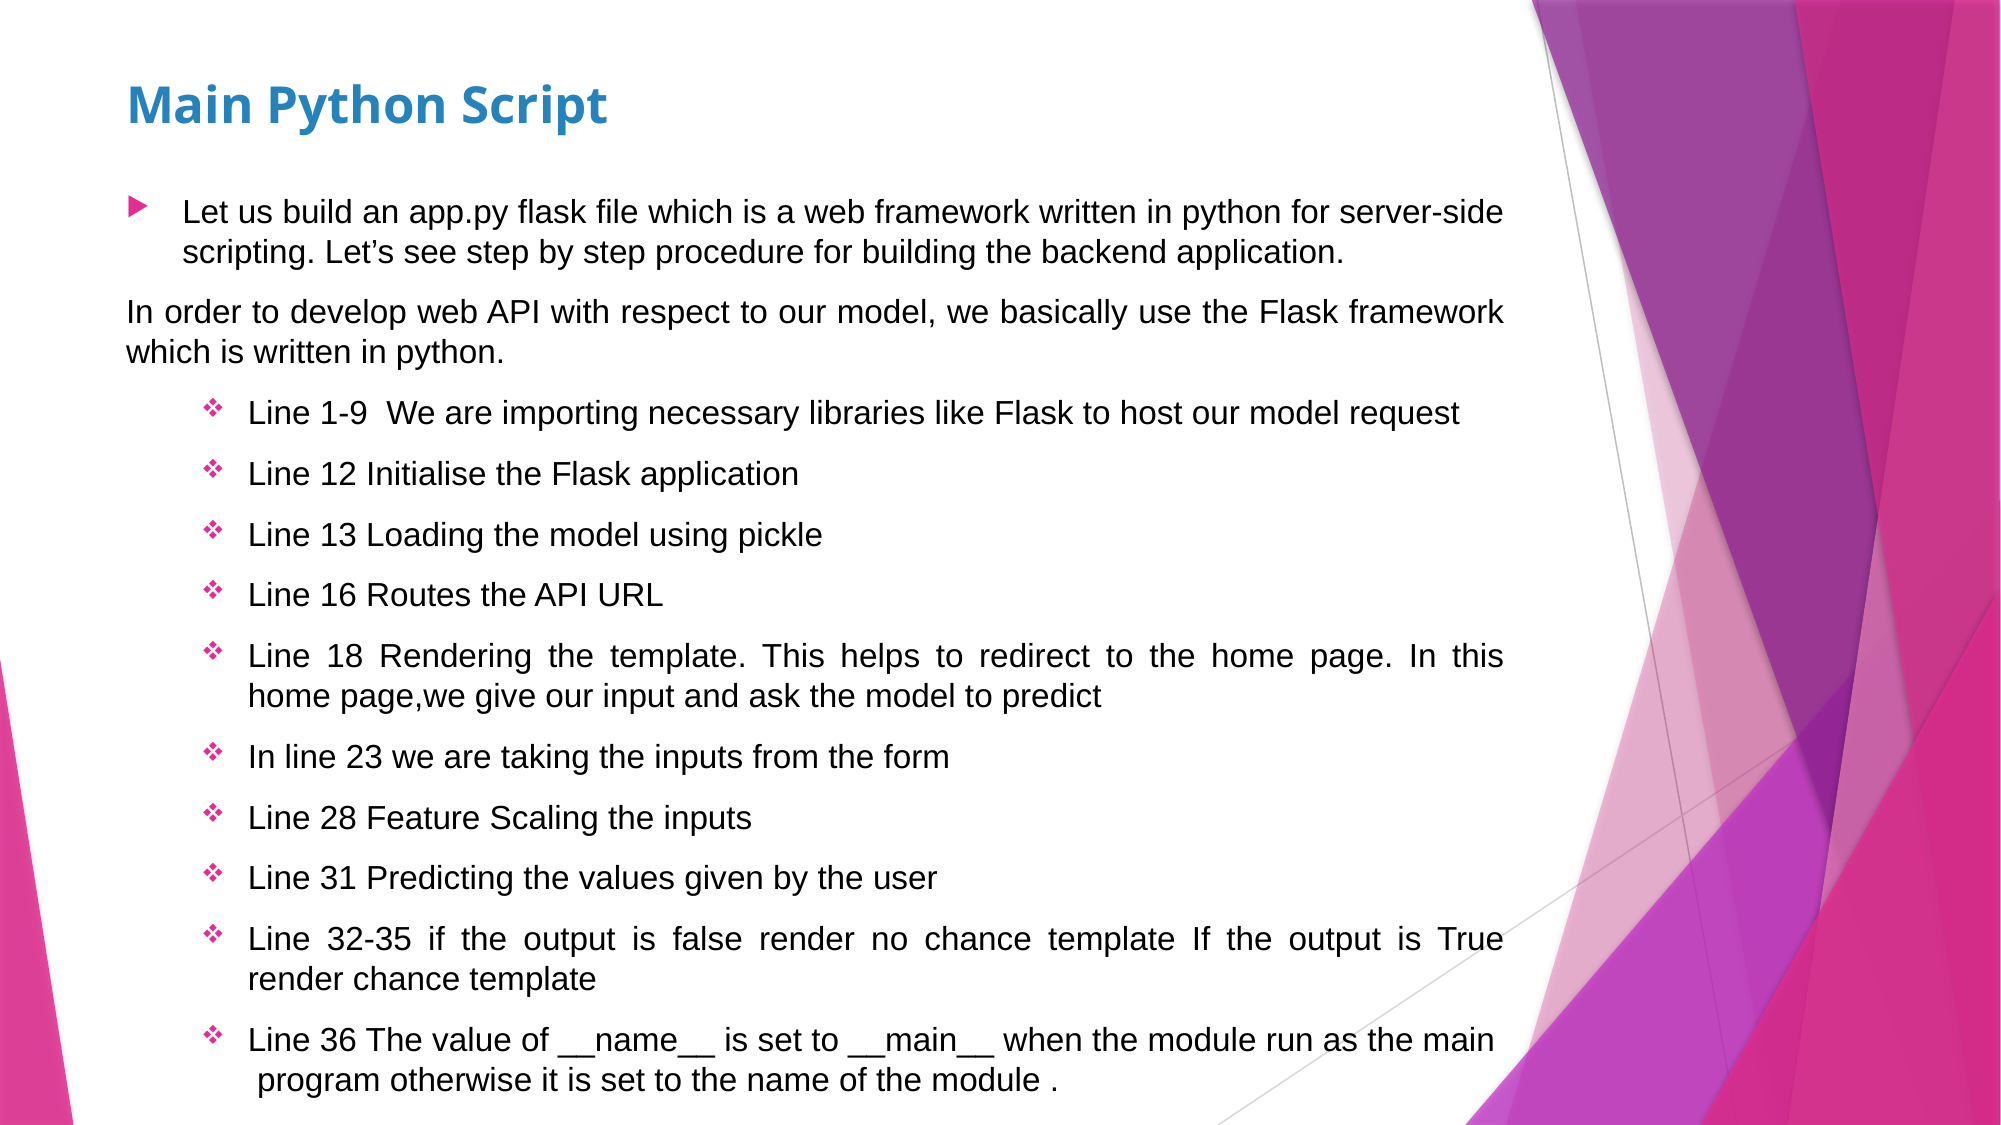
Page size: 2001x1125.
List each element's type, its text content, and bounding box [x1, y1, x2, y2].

title Main Python Script [111, 64, 1522, 182]
list Let us build an app.py flask file which is a web framework written in python for server-side scripting. Let’s see step by step procedure for building the backend application. In order to develop web API with respect to our model, we basically use the Flask framework which is written in python. Line 1-9 We are importing necessary libraries like Flask to host our model request Line 12 Initialise the Flask application Line 13 Loading the model using pickle Line 16 Routes the API URL Line 18 Rendering the template. This helps to redirect to the home page. In this home page,we give our input and ask the model to predict In line 23 we are taking the inputs from the form Line 28 Feature Scaling the inputs Line 31 Predicting the values given by the user Line 32-35 if the output is false render no chance template If the output is True render chance template Line 36 The value of __name__ is set to __main__ when the module run as the main program otherwise it is set to the name of the module . [111, 182, 1522, 1125]
